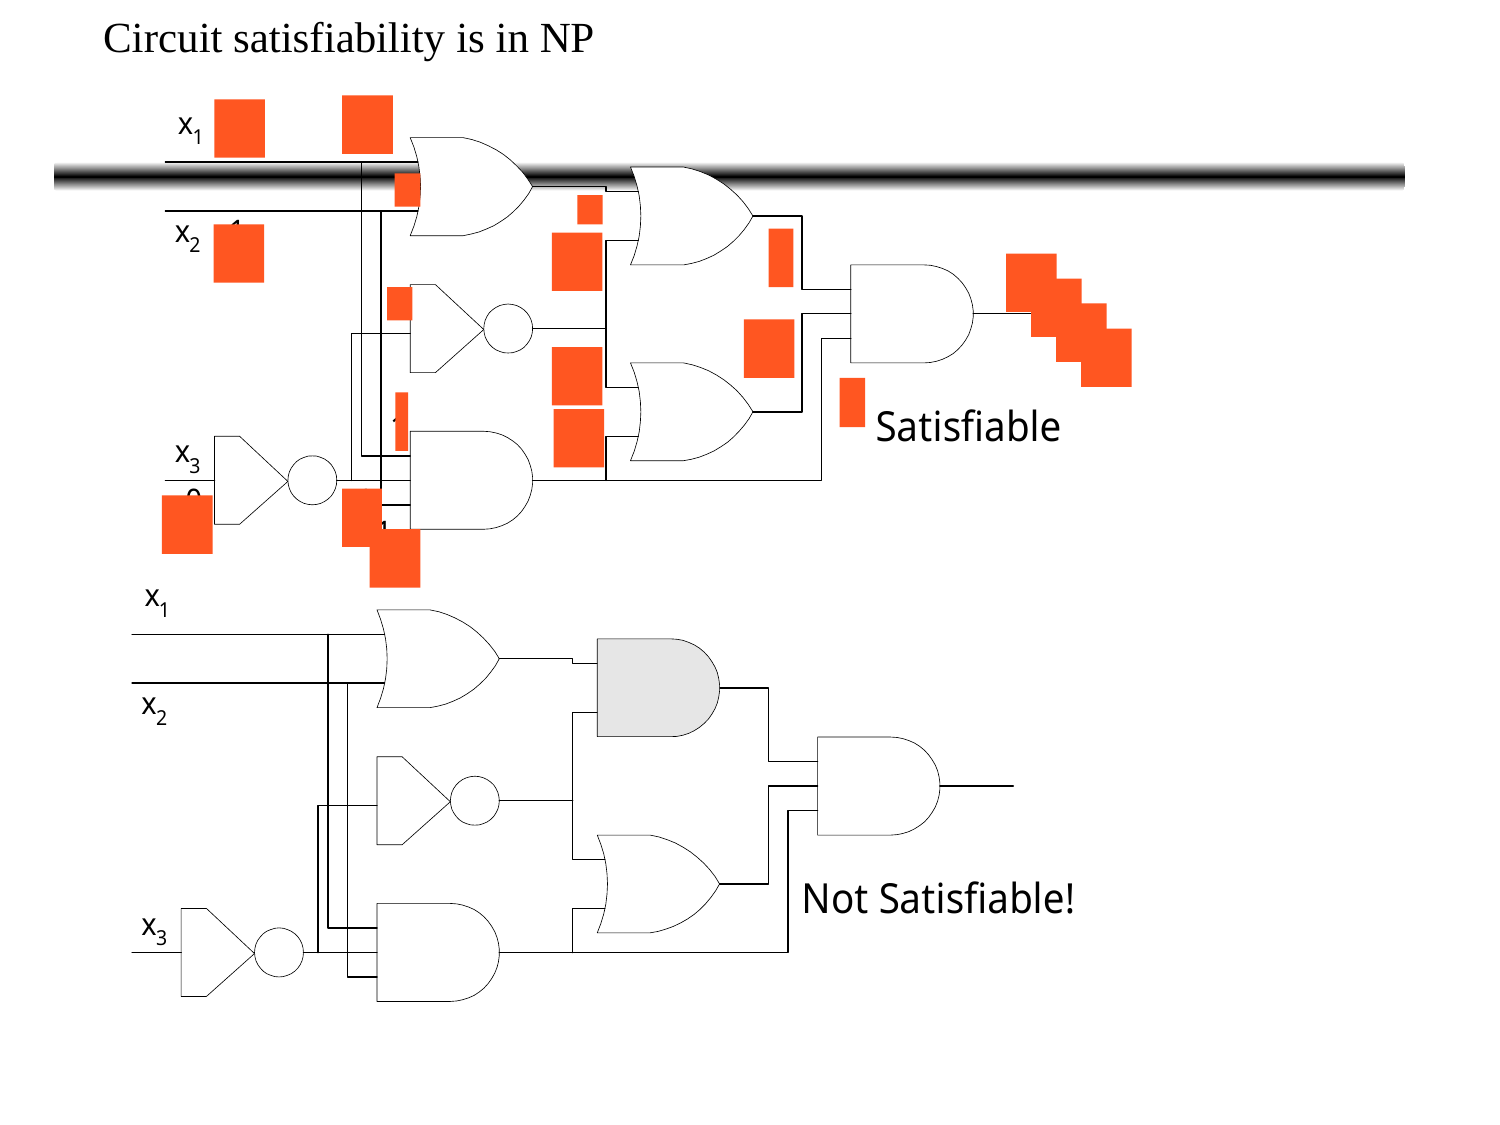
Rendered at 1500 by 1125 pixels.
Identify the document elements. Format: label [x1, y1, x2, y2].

list [102, 0, 1253, 1112]
